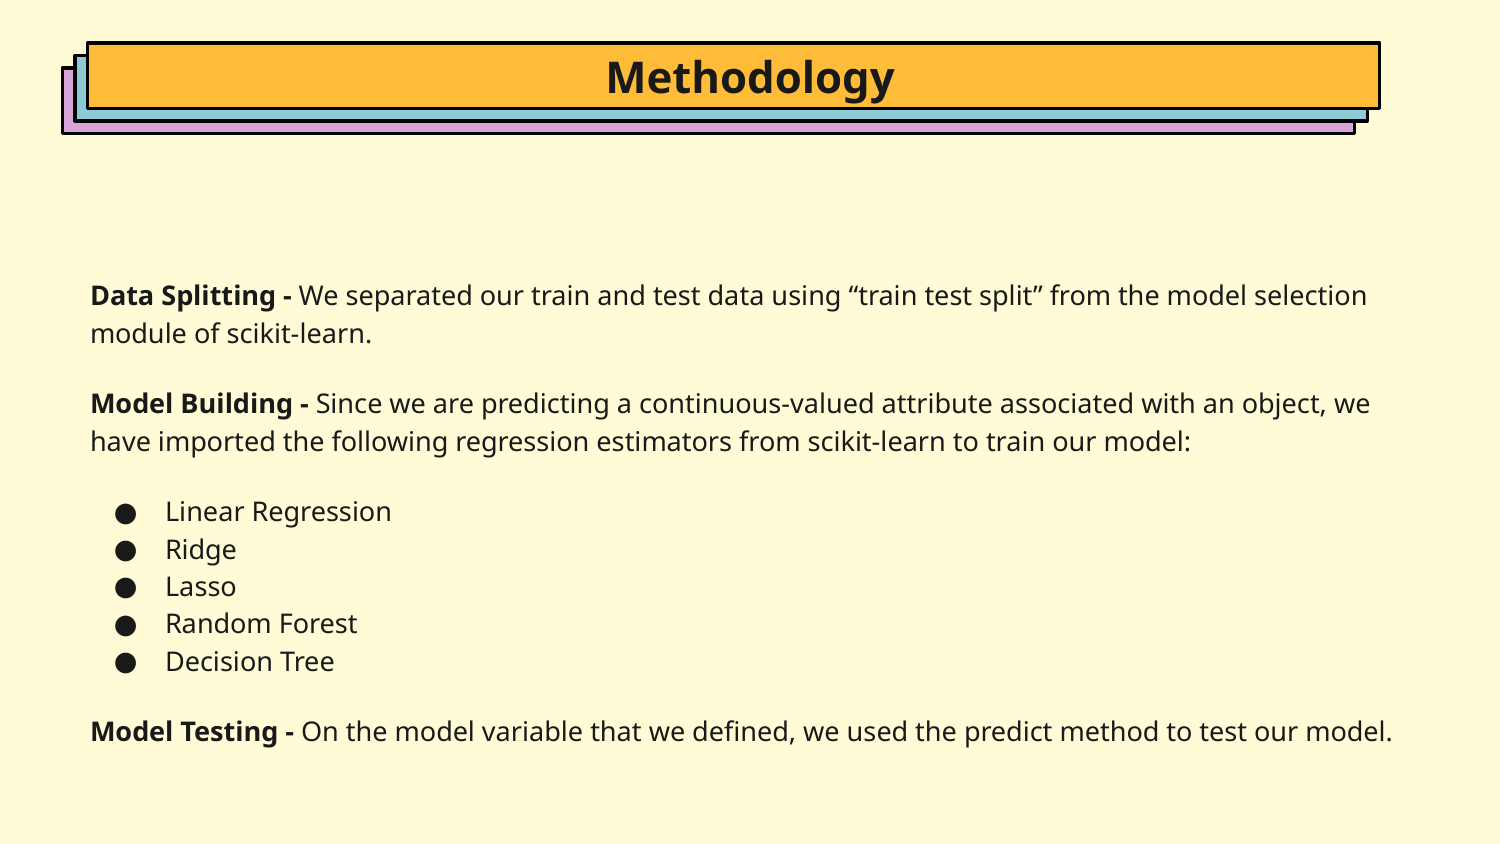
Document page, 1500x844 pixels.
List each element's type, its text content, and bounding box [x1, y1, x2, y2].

text_box [62, 67, 1355, 134]
text_box [75, 55, 1368, 122]
text_box Data Splitting - We separated our train and test data using “train test split” from the model selection module of scikit-learn. Model Building - Since we are predicting a continuous-valued attribute associated with an object, we have imported the following regression estimators from scikit-learn to train our model: Linear Regression Ridge Lasso Random Forest Decision Tree Model Testing - On the model variable that we defined, we used the predict method to test our model. [74, 258, 1425, 804]
text_box Methodology [87, 42, 1413, 109]
